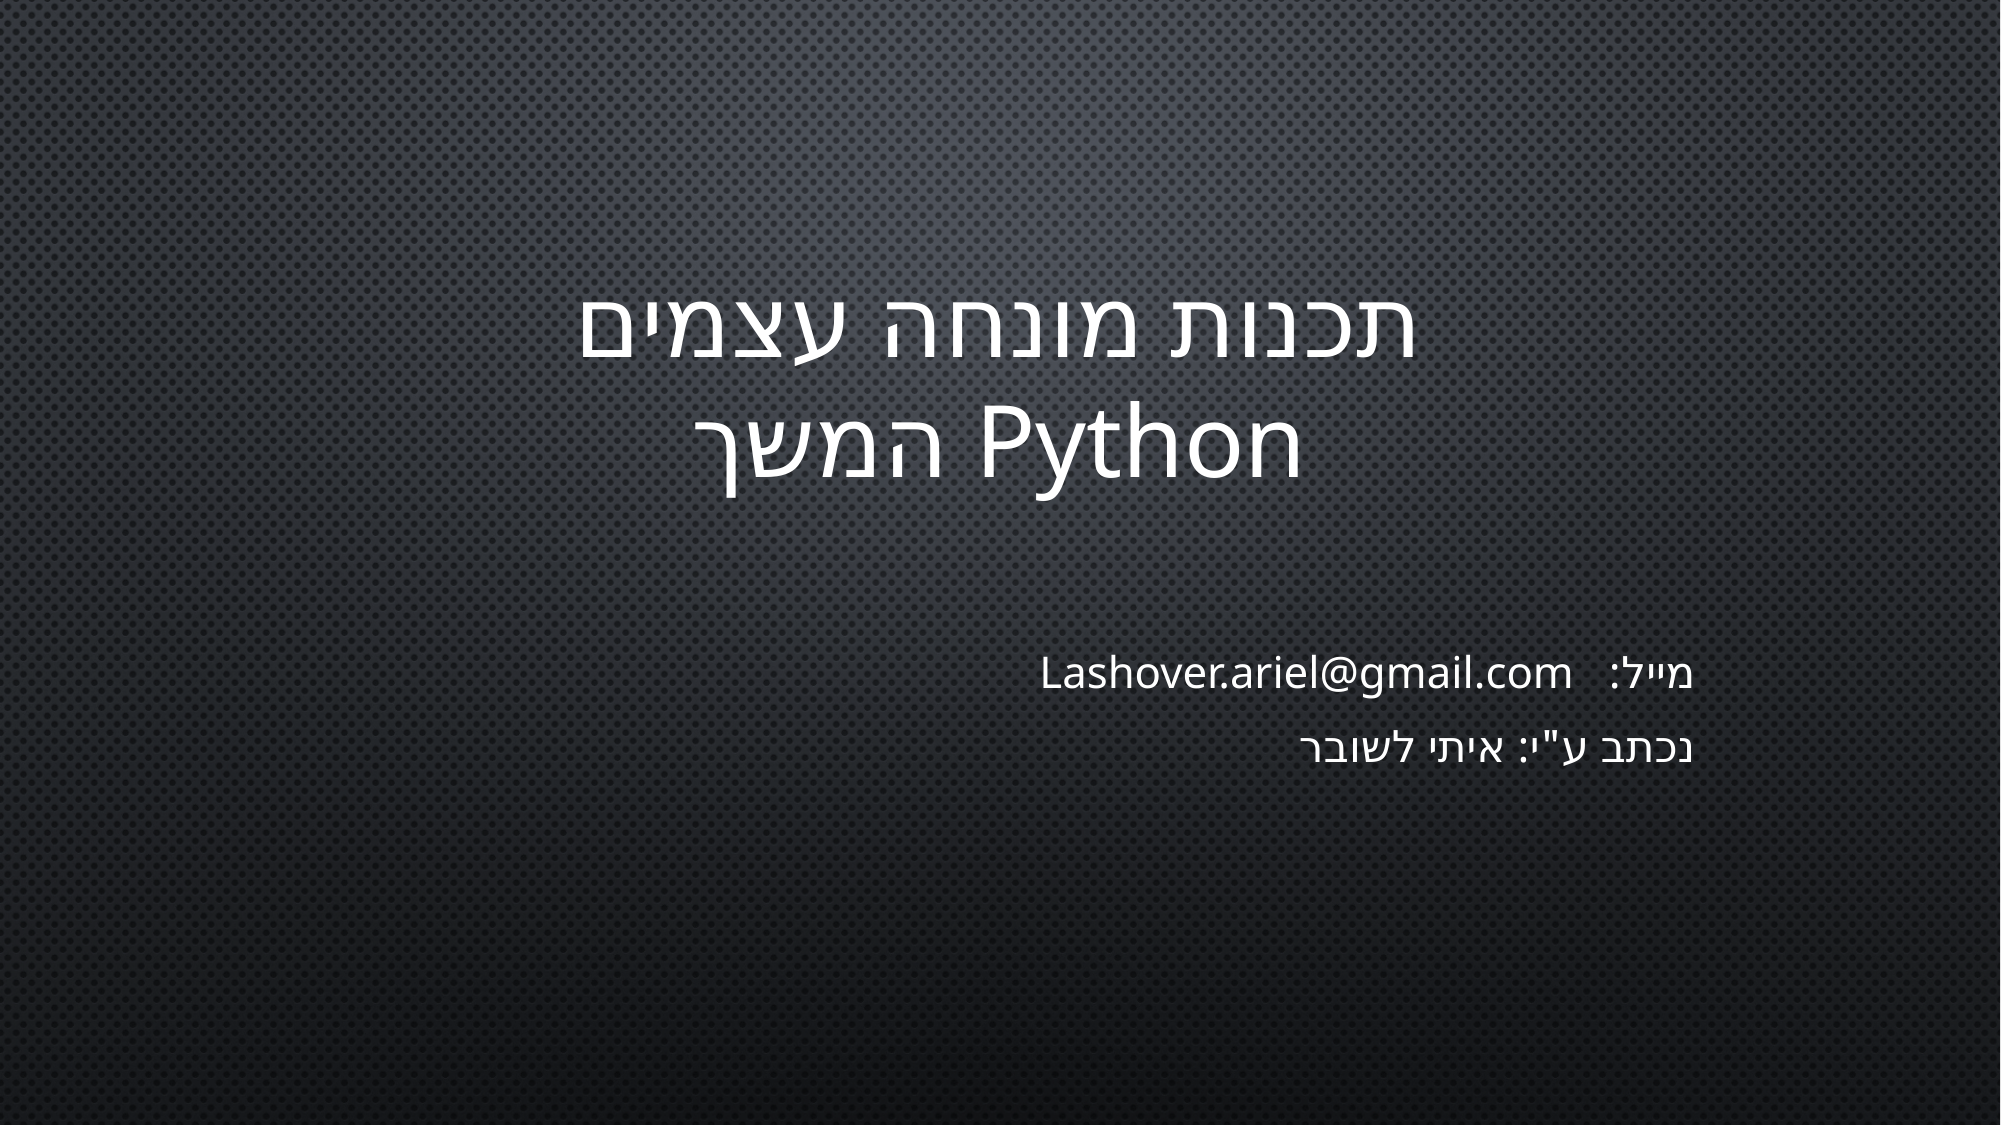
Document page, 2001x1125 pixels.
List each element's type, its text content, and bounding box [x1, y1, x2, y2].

title תכנות מונחה עצמים Python המשך [287, 99, 1711, 625]
subtitle מייל: Lashover.ariel@gmail.com נכתב ע"י: איתי לשובר [287, 637, 1711, 950]
